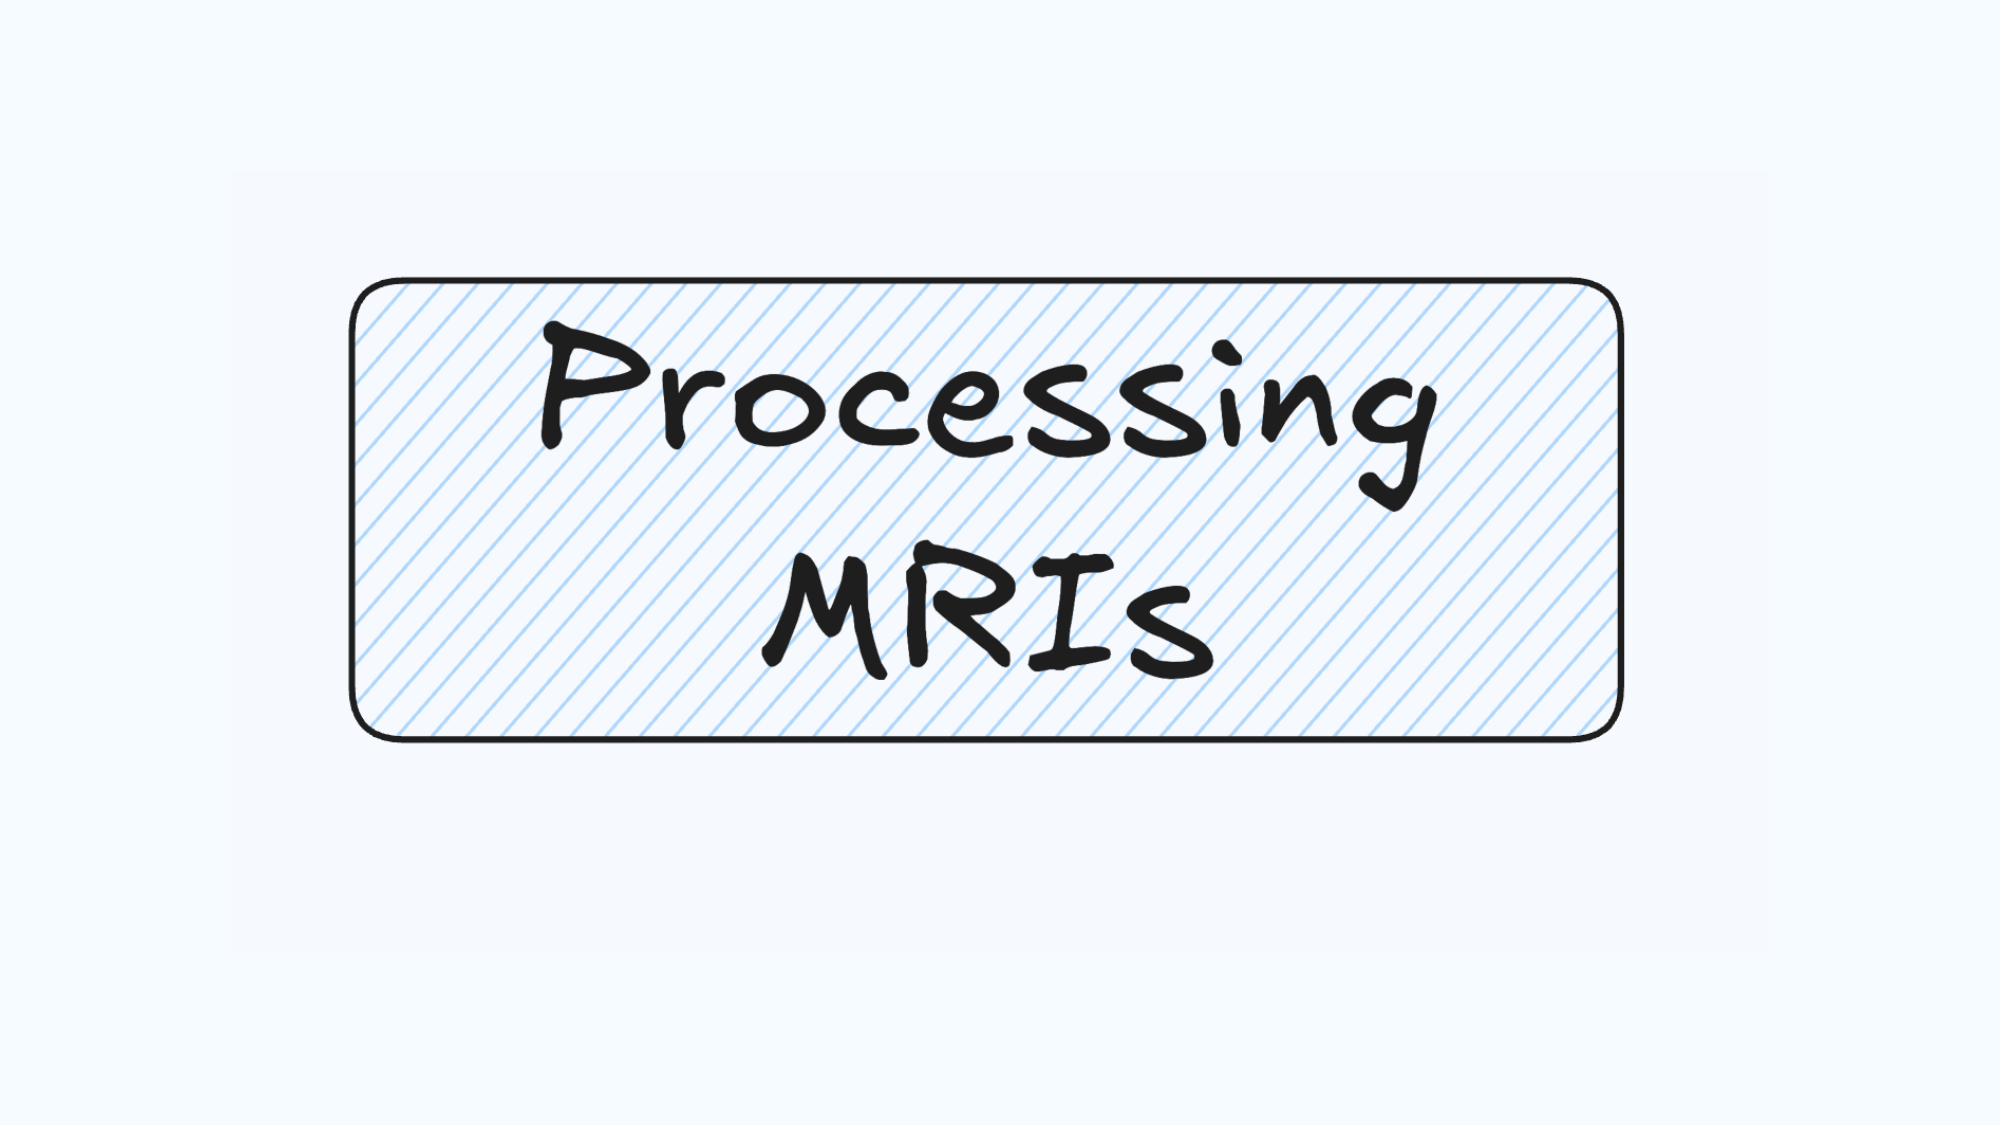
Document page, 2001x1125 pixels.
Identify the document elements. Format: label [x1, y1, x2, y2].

picture [230, 171, 1770, 954]
